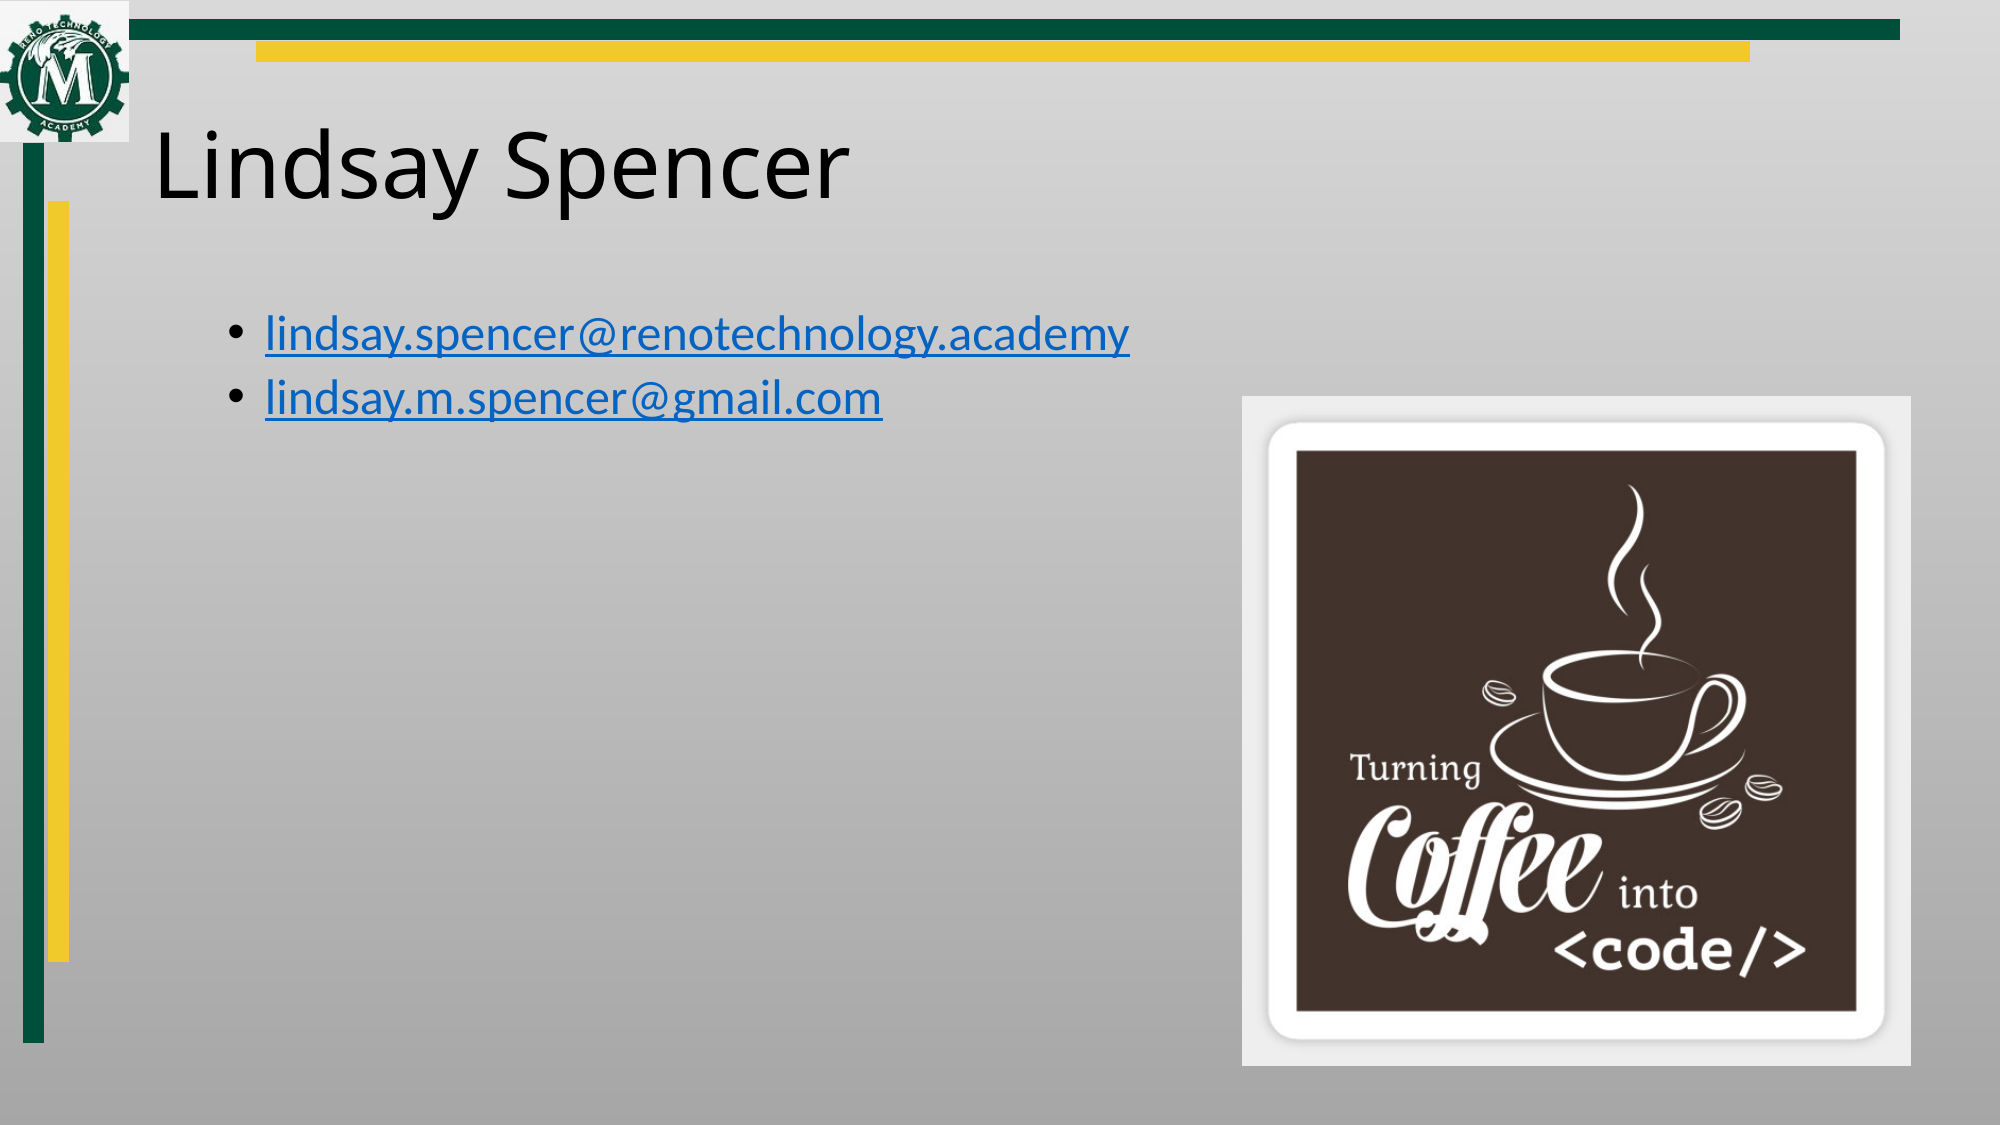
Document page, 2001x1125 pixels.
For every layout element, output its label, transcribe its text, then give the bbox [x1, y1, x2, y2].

picture [1242, 396, 1911, 1066]
title Lindsay Spencer [137, 59, 1863, 278]
picture [0, 1, 129, 142]
list lindsay.spencer@renotechnology.academy lindsay.m.spencer@gmail.com [137, 299, 1863, 1014]
